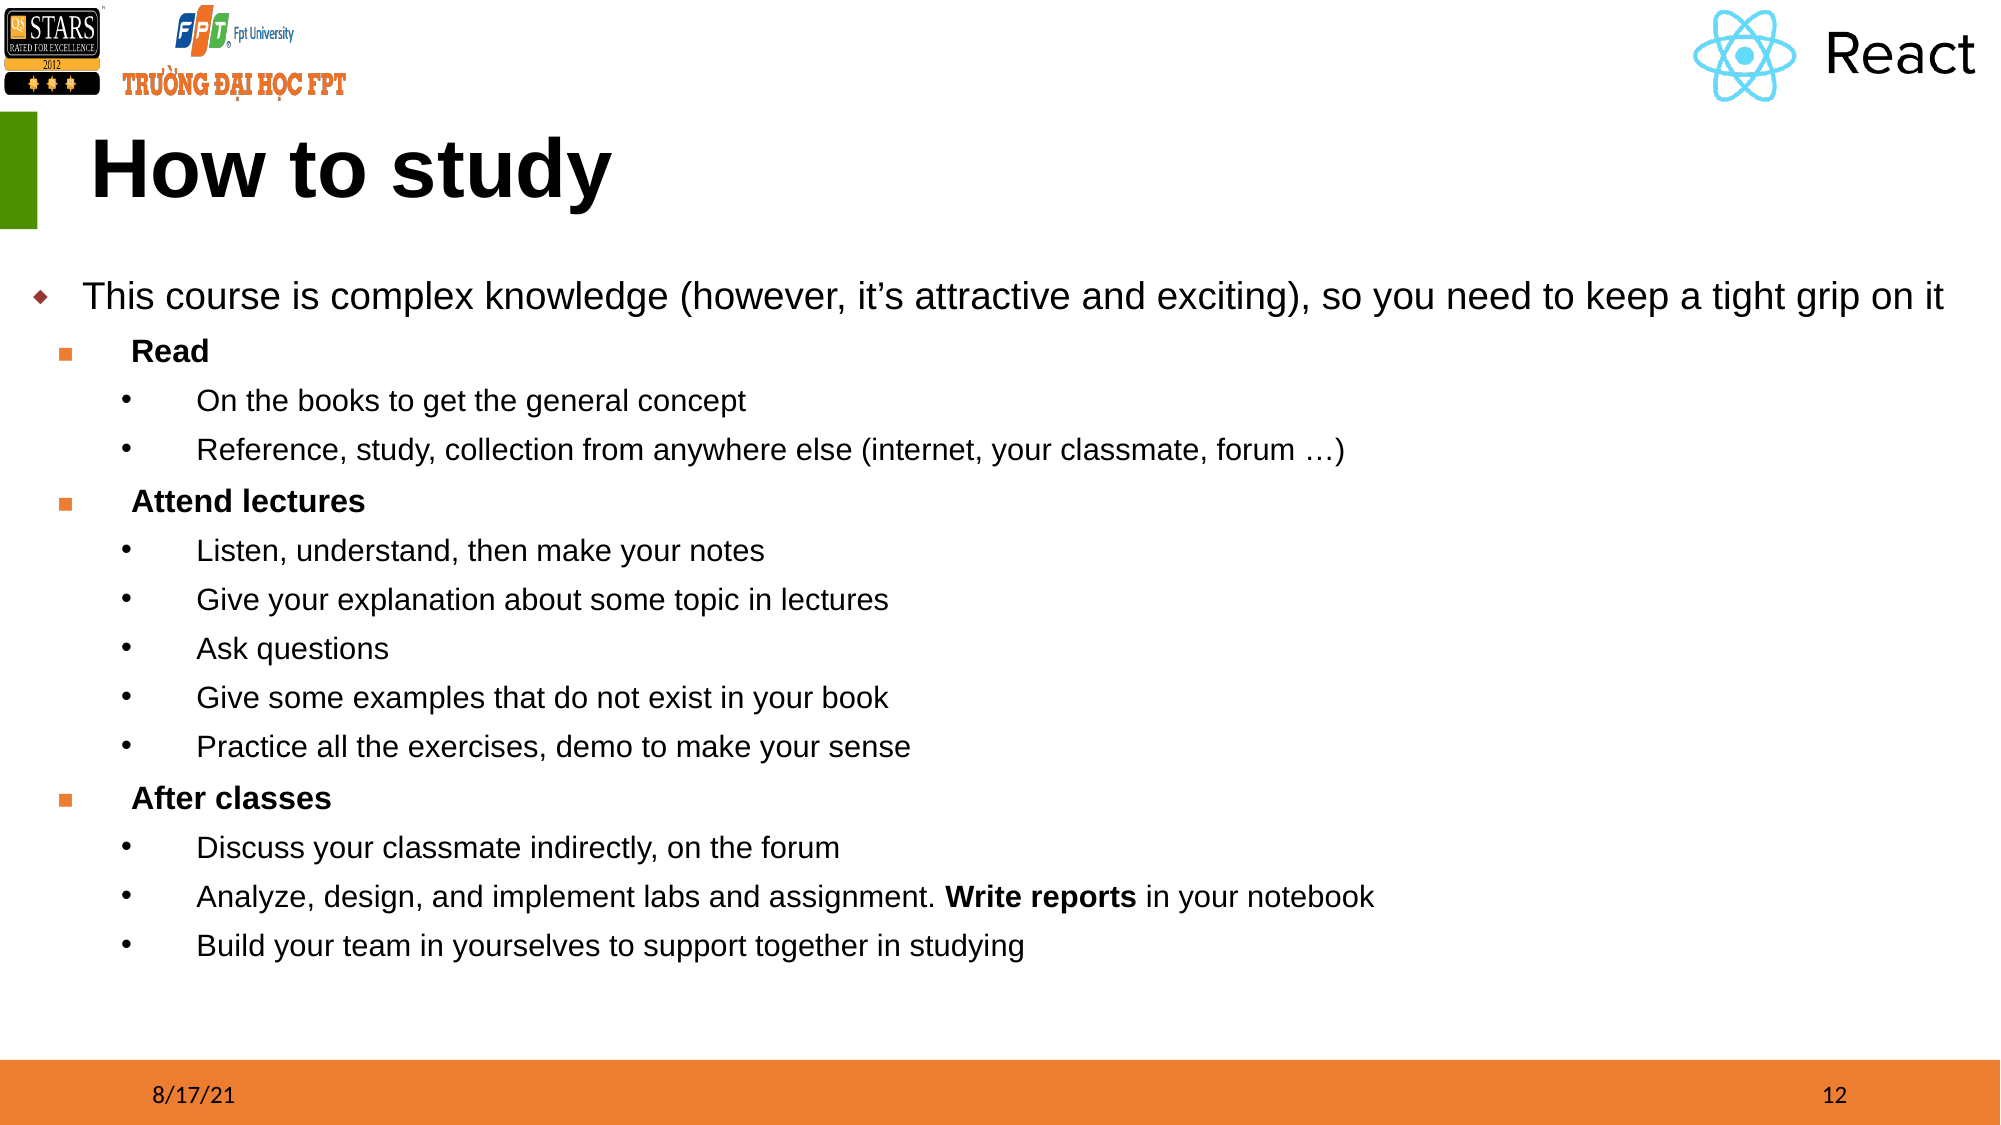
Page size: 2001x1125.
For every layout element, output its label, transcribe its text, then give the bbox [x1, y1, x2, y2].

slide_number 12 [1412, 1063, 1863, 1124]
picture [4, 5, 346, 101]
list This course is complex knowledge (however, it’s attractive and exciting), so you need to keep a tight grip on it Read On the books to get the general concept Reference, study, collection from anywhere else (internet, your classmate, forum …) Attend lectures Listen, understand, then make your notes Give your explanation about some topic in lectures Ask questions Give some examples that do not exist in your book Practice all the exercises, demo to make your sense After classes Discuss your classmate indirectly, on the forum Analyze, design, and implement labs and assignment. Write reports in your notebook Build your team in yourselves to support together in studying [18, 254, 1978, 1035]
title How to study [37, 111, 1978, 230]
picture [1679, 8, 2001, 103]
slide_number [137, 1063, 588, 1124]
